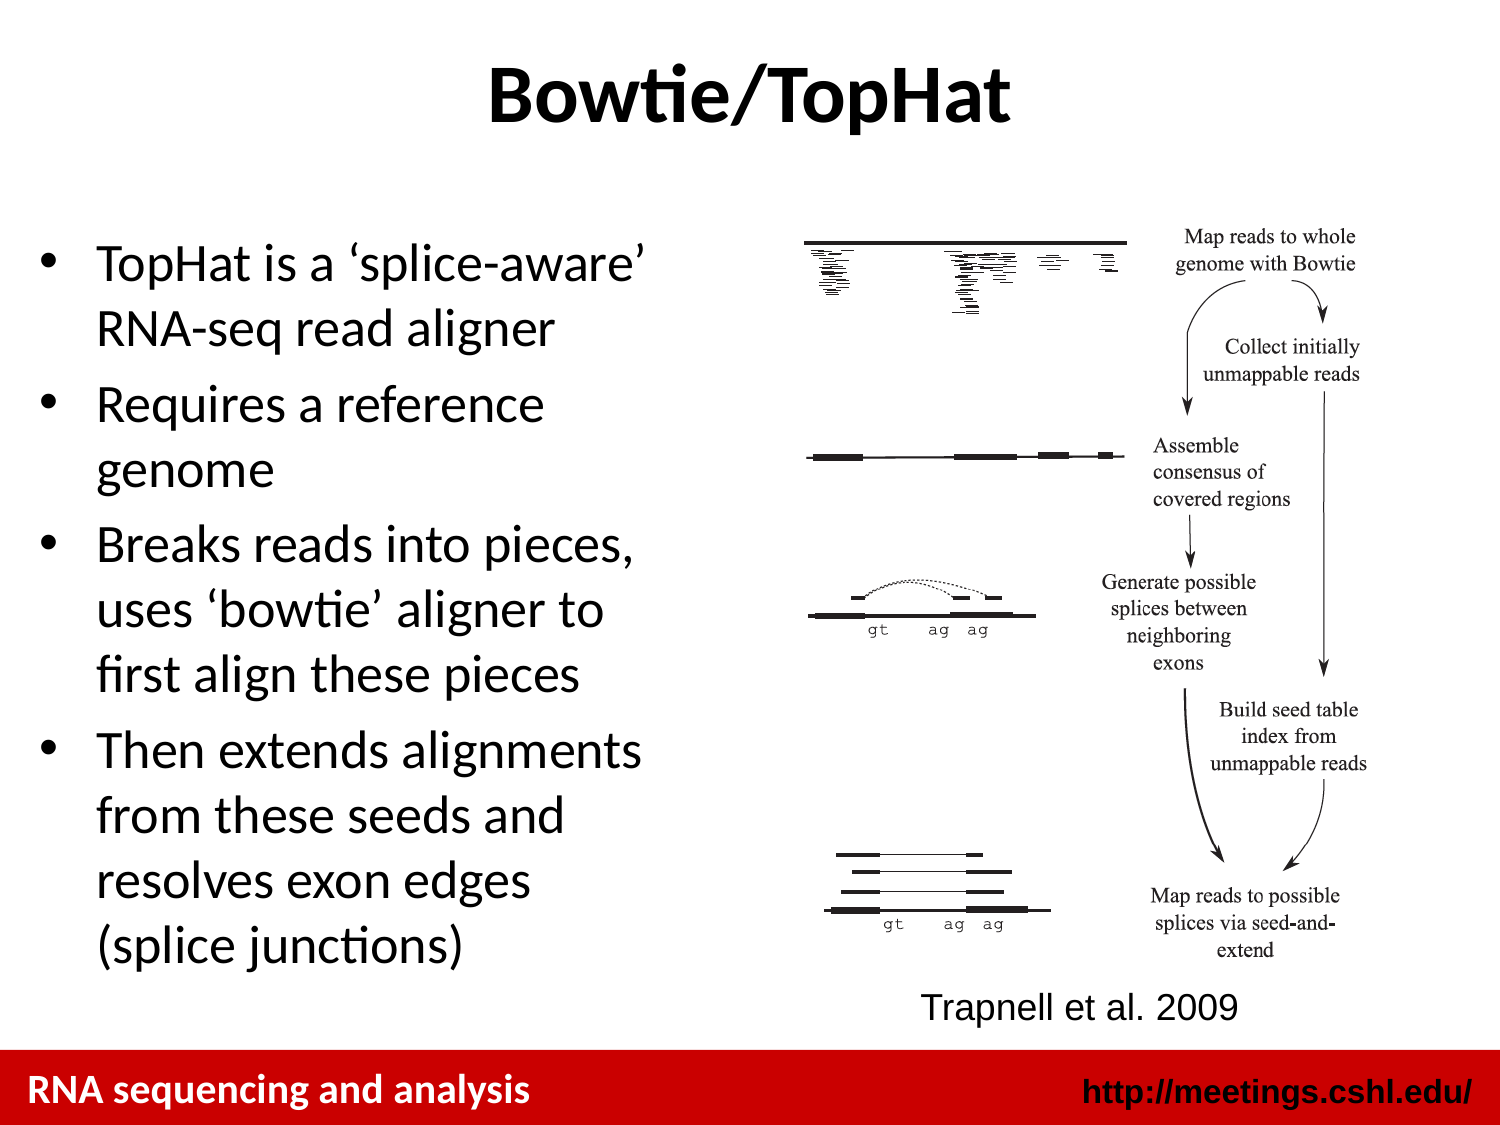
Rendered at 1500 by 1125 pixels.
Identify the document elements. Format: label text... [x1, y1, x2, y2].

title Bowtie/TopHat [24, 0, 1475, 184]
list TopHat is a ‘splice-aware’ RNA-seq read aligner Requires a reference genome Breaks reads into pieces, uses ‘bowtie’ aligner to first align these pieces Then extends alignments from these seeds and resolves exon edges (splice junctions) [24, 220, 691, 995]
picture [785, 207, 1382, 972]
text_box Trapnell et al. 2009 [905, 980, 1255, 1036]
